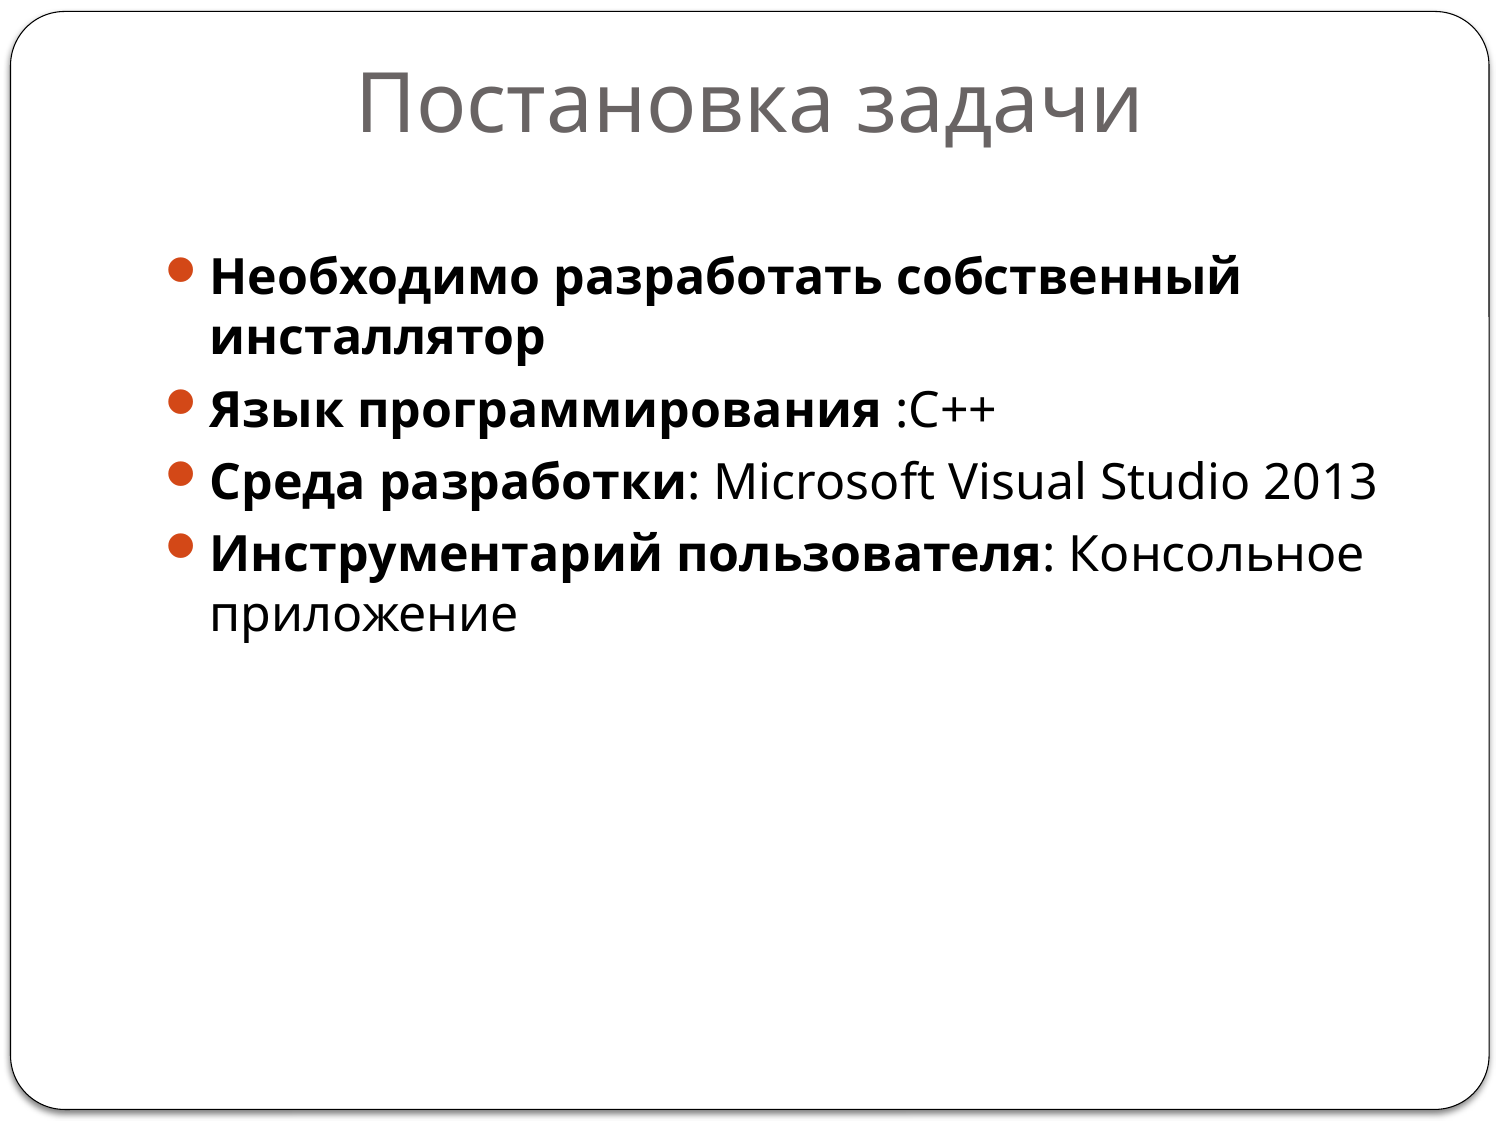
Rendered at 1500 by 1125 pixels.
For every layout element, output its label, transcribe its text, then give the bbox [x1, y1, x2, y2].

title Постановка задачи [0, 0, 1500, 164]
list Необходимо разработать собственный инсталлятор Язык программирования :C++ Среда разработки: Microsoft Visual Studio 2013 Инструментарий пользователя: Консольное приложение [150, 237, 1425, 988]
